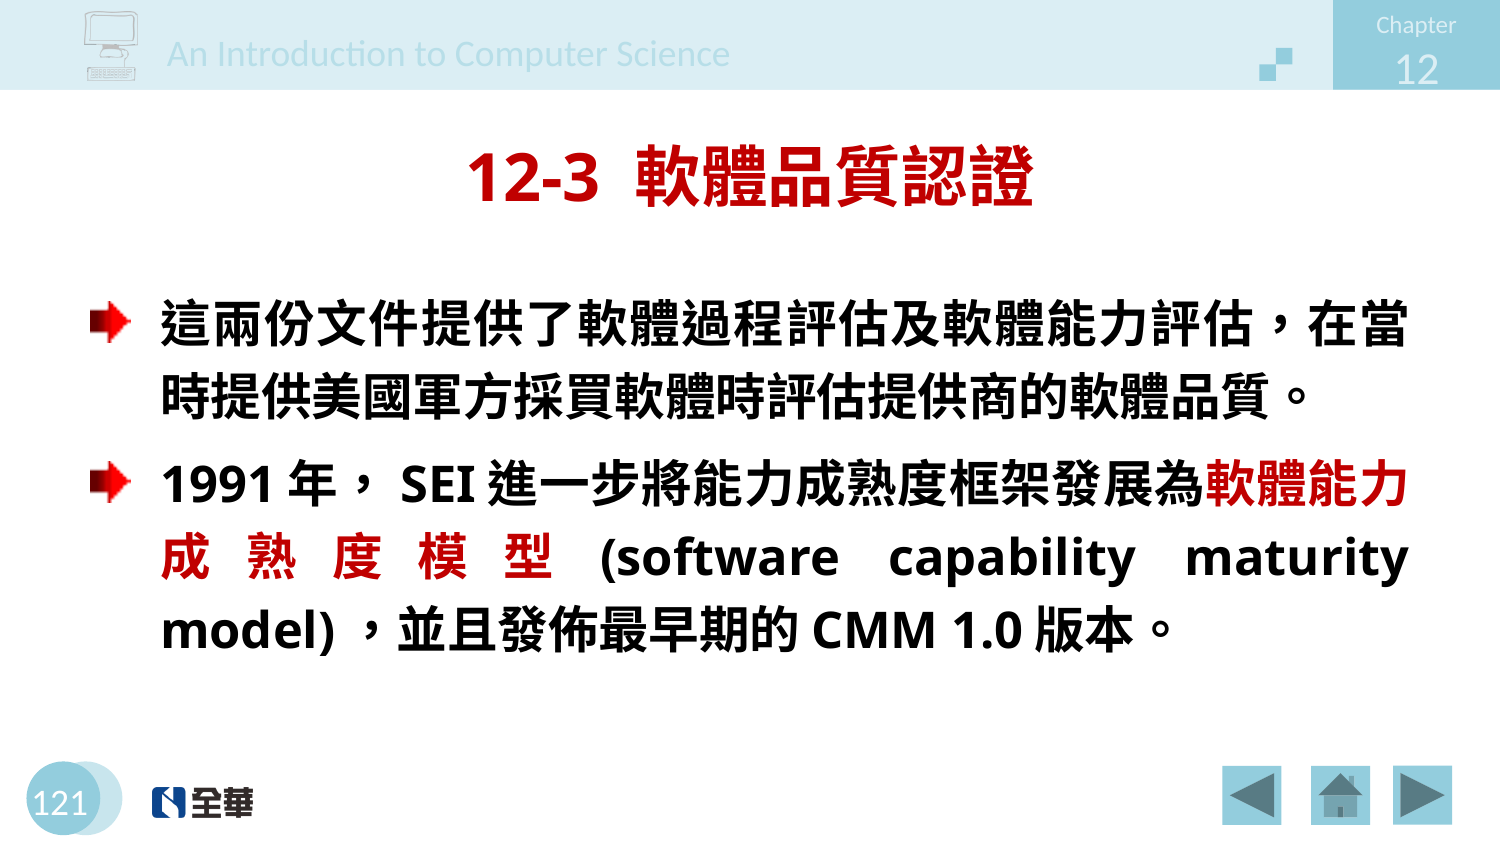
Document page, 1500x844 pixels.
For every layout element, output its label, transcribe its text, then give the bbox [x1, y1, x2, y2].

picture [90, 301, 131, 343]
picture [90, 461, 131, 503]
picture [84, 11, 138, 81]
list 這兩份文件提供了軟體過程評估及軟體能力評估，在當時提供美國軍方採買軟體時評估提供商的軟體品質。 1991年，SEI進一步將能力成熟度框架發展為軟體能力成熟度模型(software capability maturity model)，並且發佈最早期的CMM 1.0版本。 [75, 272, 1425, 754]
picture [152, 787, 253, 818]
title 12-3 軟體品質認證 [75, 104, 1425, 245]
